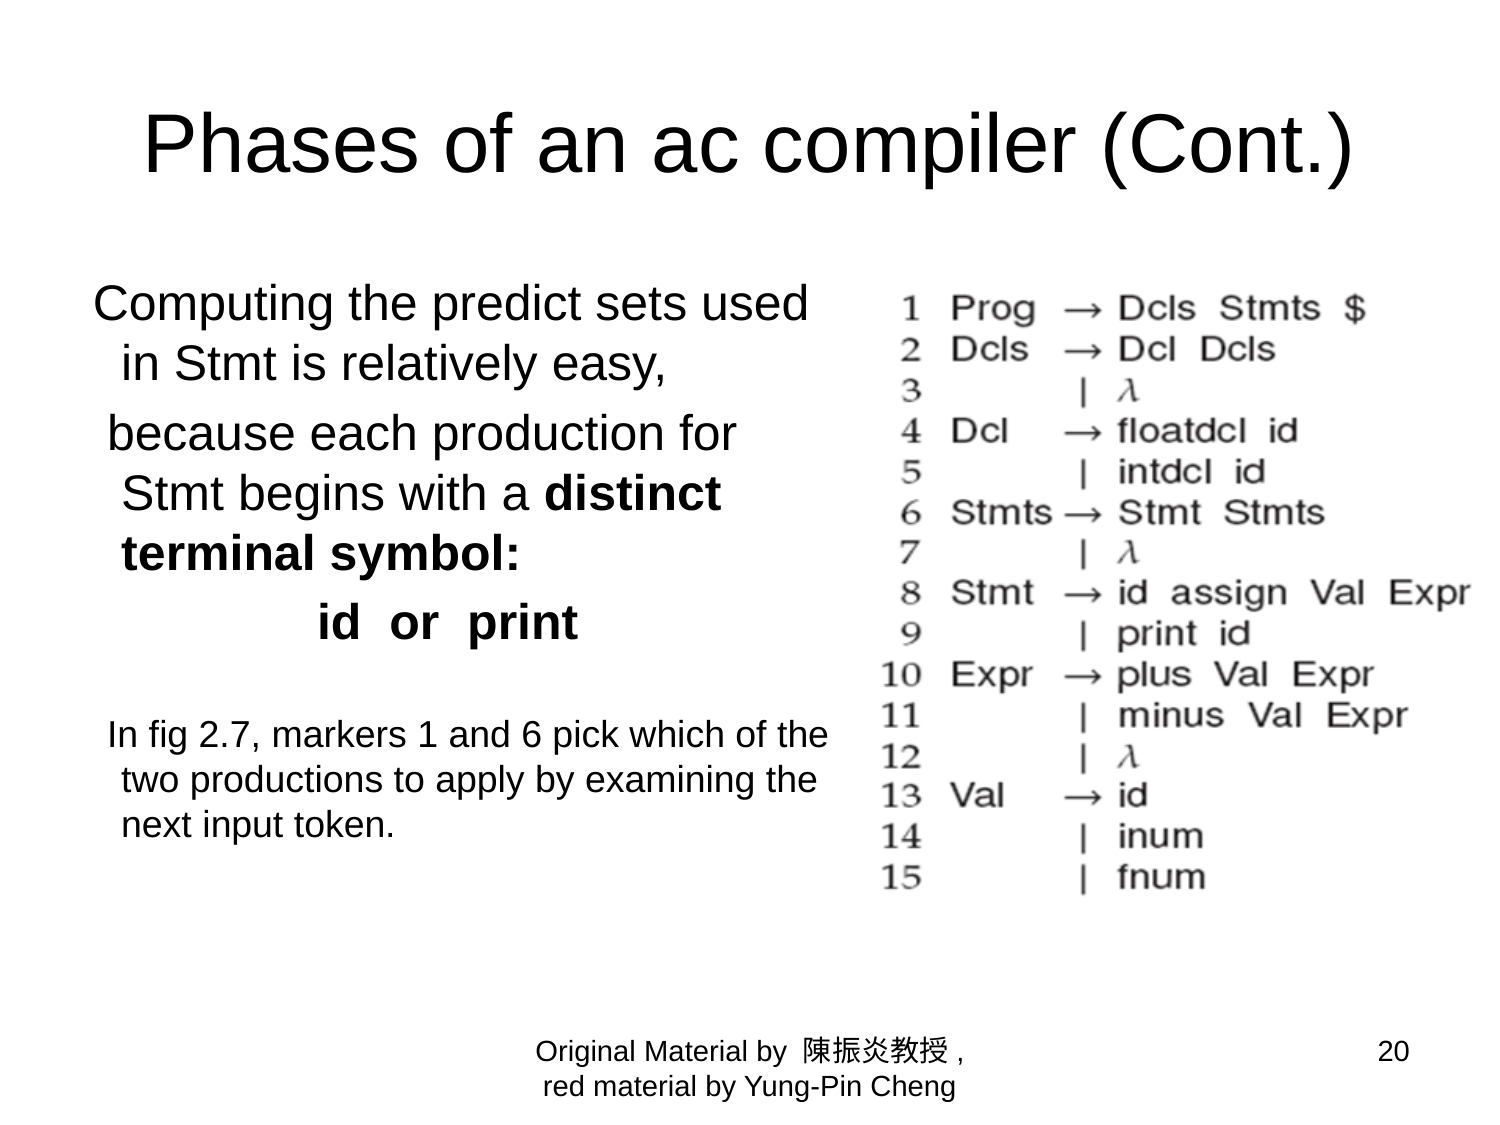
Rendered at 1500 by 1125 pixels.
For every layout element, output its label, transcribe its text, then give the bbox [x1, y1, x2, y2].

footer Original Material by 陳振炎教授, red material by Yung-Pin Cheng [512, 1024, 988, 1103]
slide_number 20 [1074, 1024, 1426, 1103]
title Phases of an ac compiler (Cont.) [50, 45, 1425, 233]
list Computing the predict sets used in Stmt is relatively easy, because each production for Stmt begins with a distinct terminal symbol: id or print In fig 2.7, markers 1 and 6 pick which of the two productions to apply by examining the next input token. [50, 262, 863, 1005]
picture [879, 274, 1496, 944]
